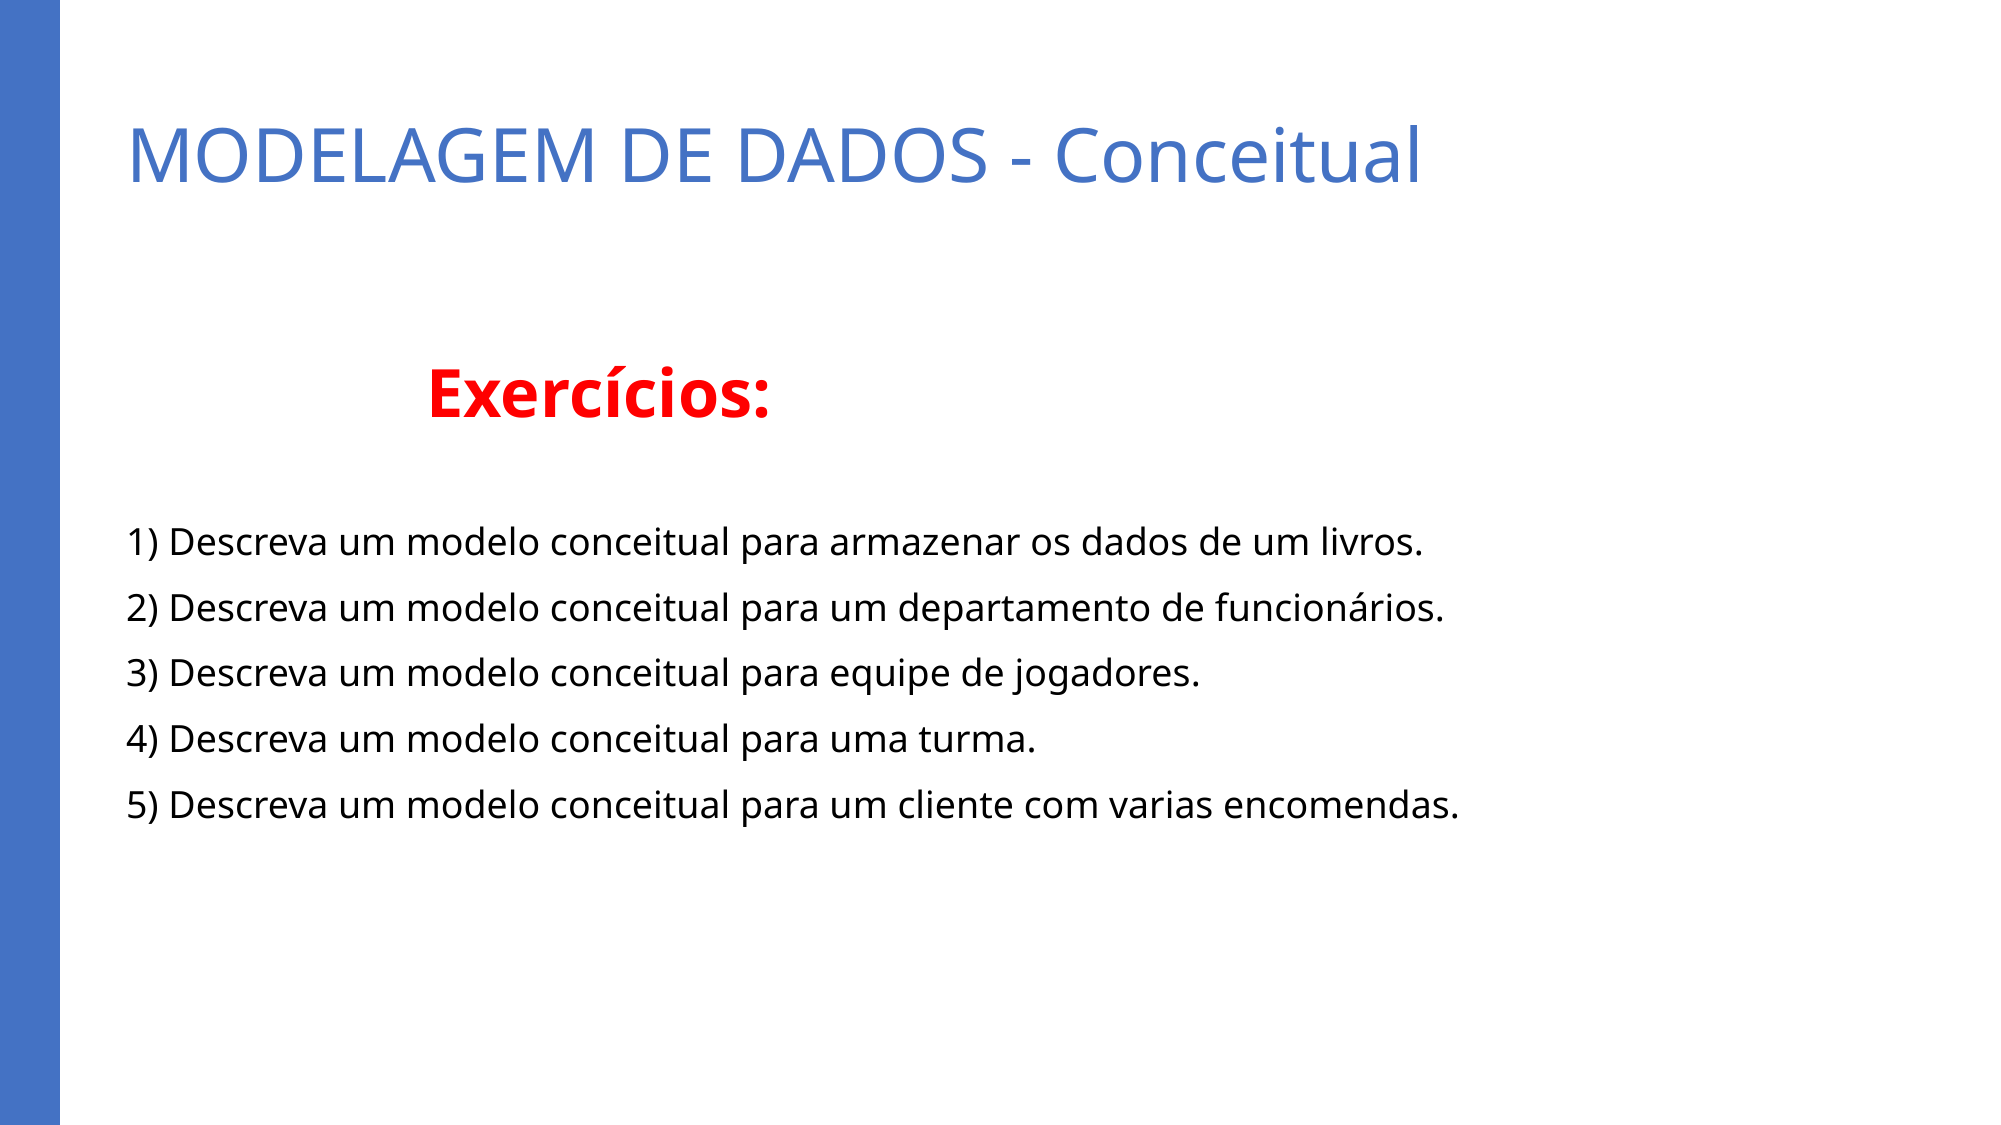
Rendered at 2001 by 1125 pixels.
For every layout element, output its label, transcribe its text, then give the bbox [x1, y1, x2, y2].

list Exercícios: 1) Descreva um modelo conceitual para armazenar os dados de um livros. 2) Descreva um modelo conceitual para um departamento de funcionários. 3) Descreva um modelo conceitual para equipe de jogadores. 4) Descreva um modelo conceitual para uma turma. 5) Descreva um modelo conceitual para um cliente com varias encomendas. [111, 211, 1522, 1046]
title MODELAGEM DE DADOS - Conceitual [111, 99, 1522, 211]
